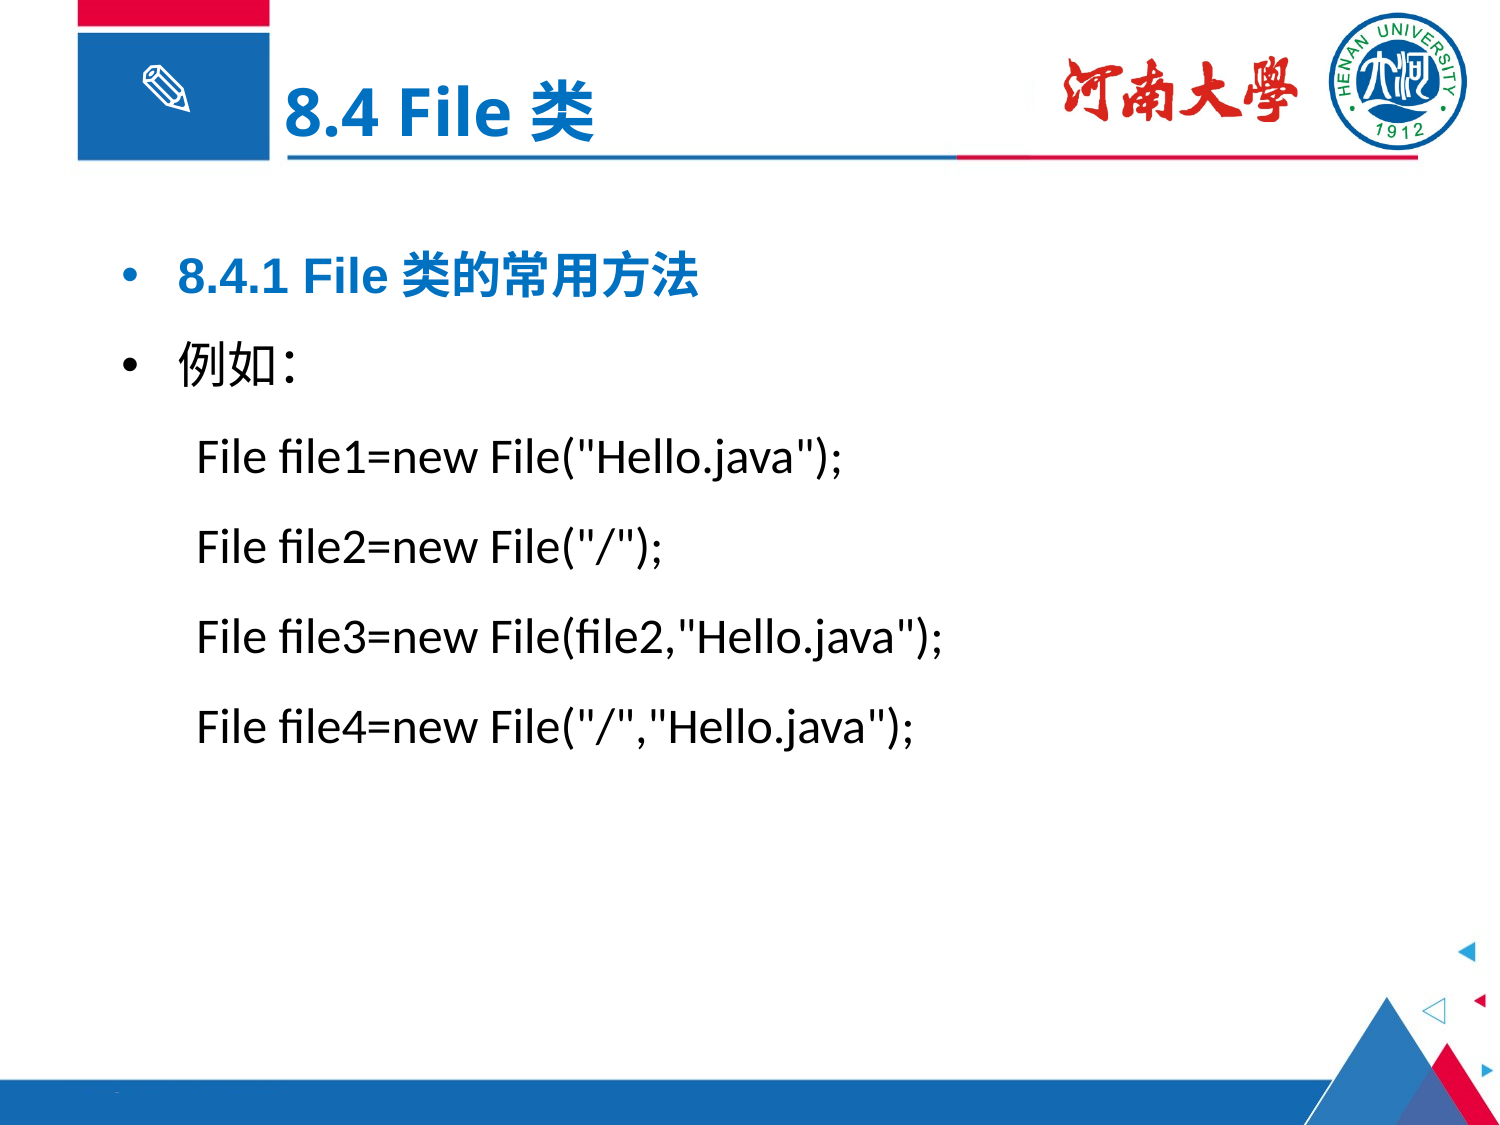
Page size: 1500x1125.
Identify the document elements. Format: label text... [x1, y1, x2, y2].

text_box 8.4 File类 [269, 63, 1081, 156]
text_box 8.4.1 File类的常用方法 例如： File file1=new File("Hello.java"); File file2=new File("/"); File file3=new File(file2,"Hello.java"); File file4=new File("/","Hello.java"); [106, 206, 1340, 762]
picture [0, 0, 1500, 1125]
